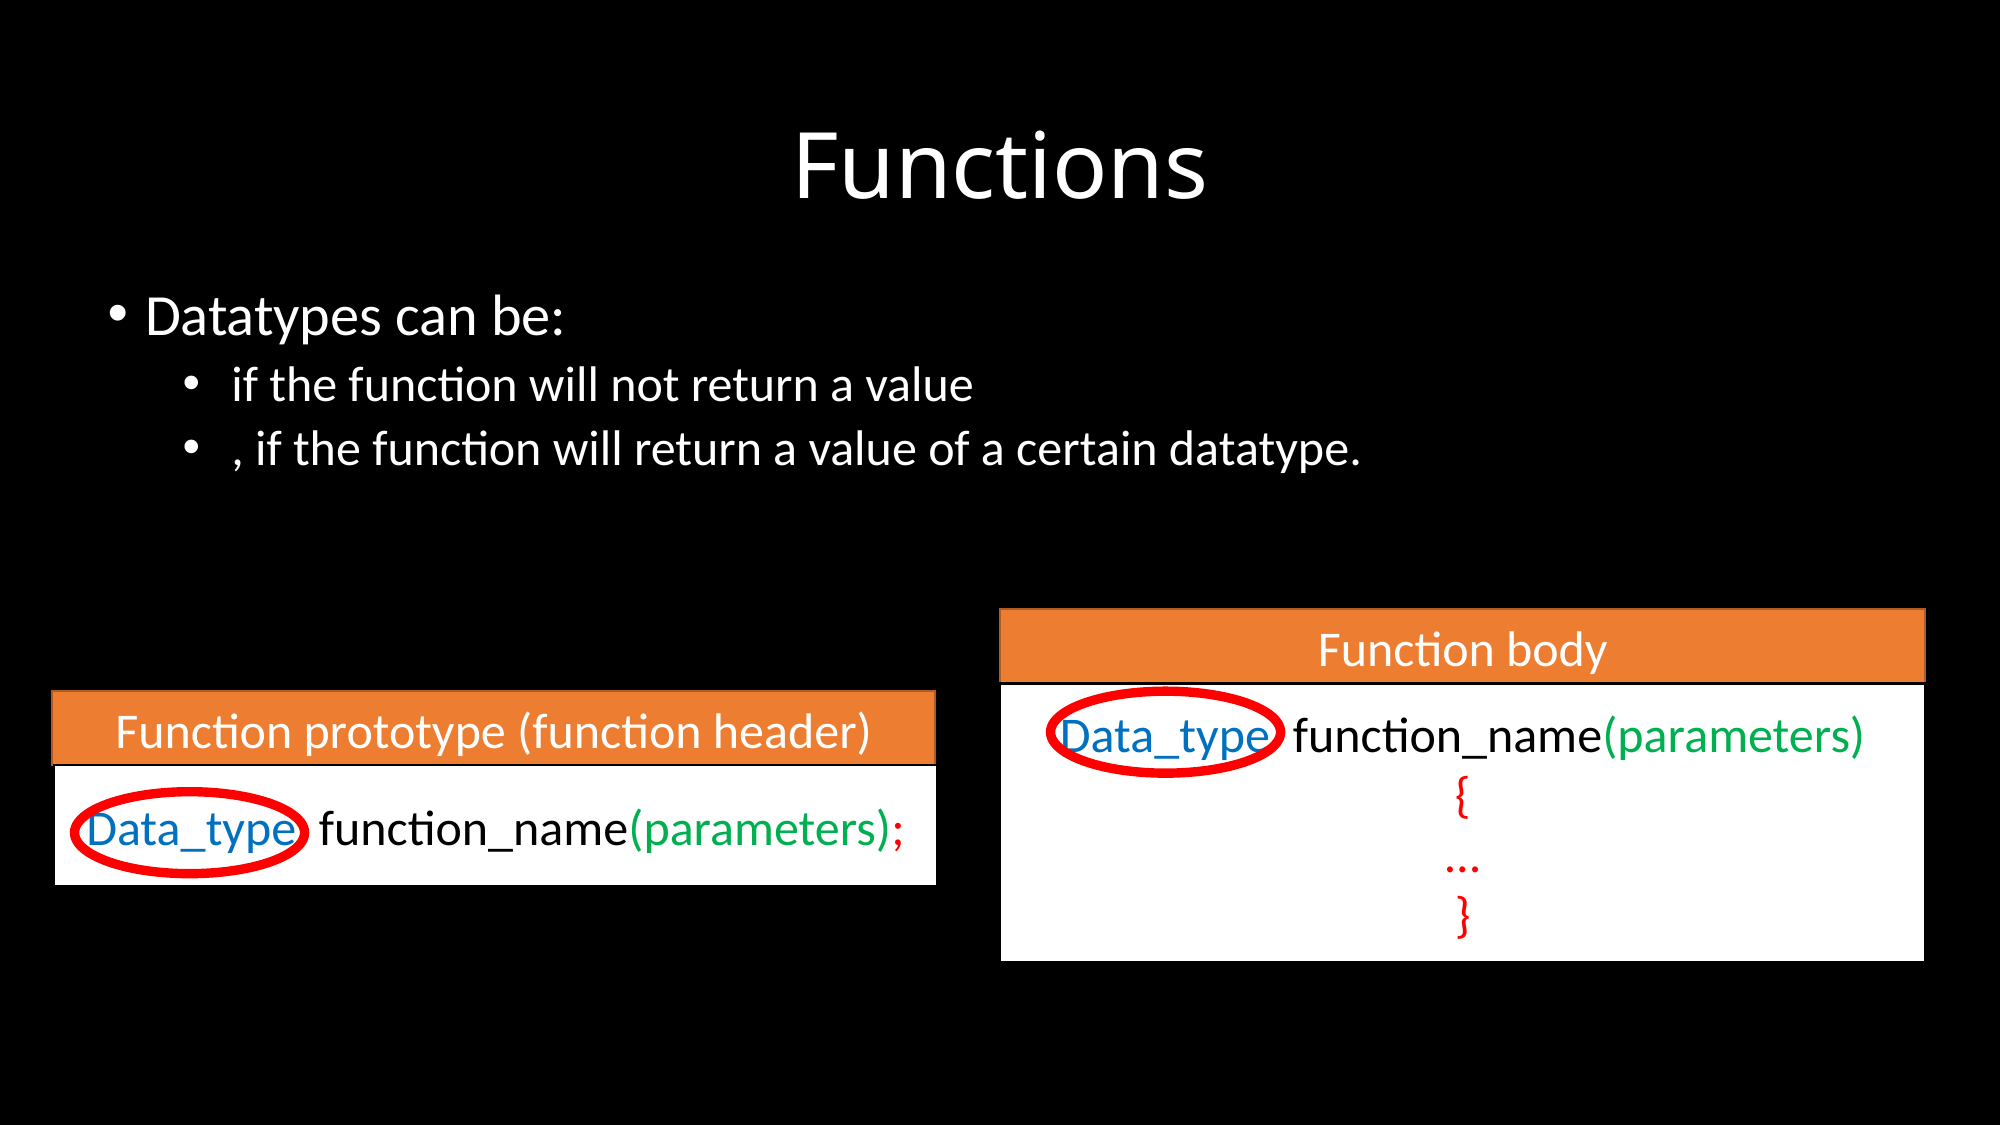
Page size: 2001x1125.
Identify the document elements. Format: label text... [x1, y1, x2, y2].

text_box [999, 609, 1926, 962]
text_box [52, 691, 937, 887]
title Functions [137, 59, 1863, 278]
